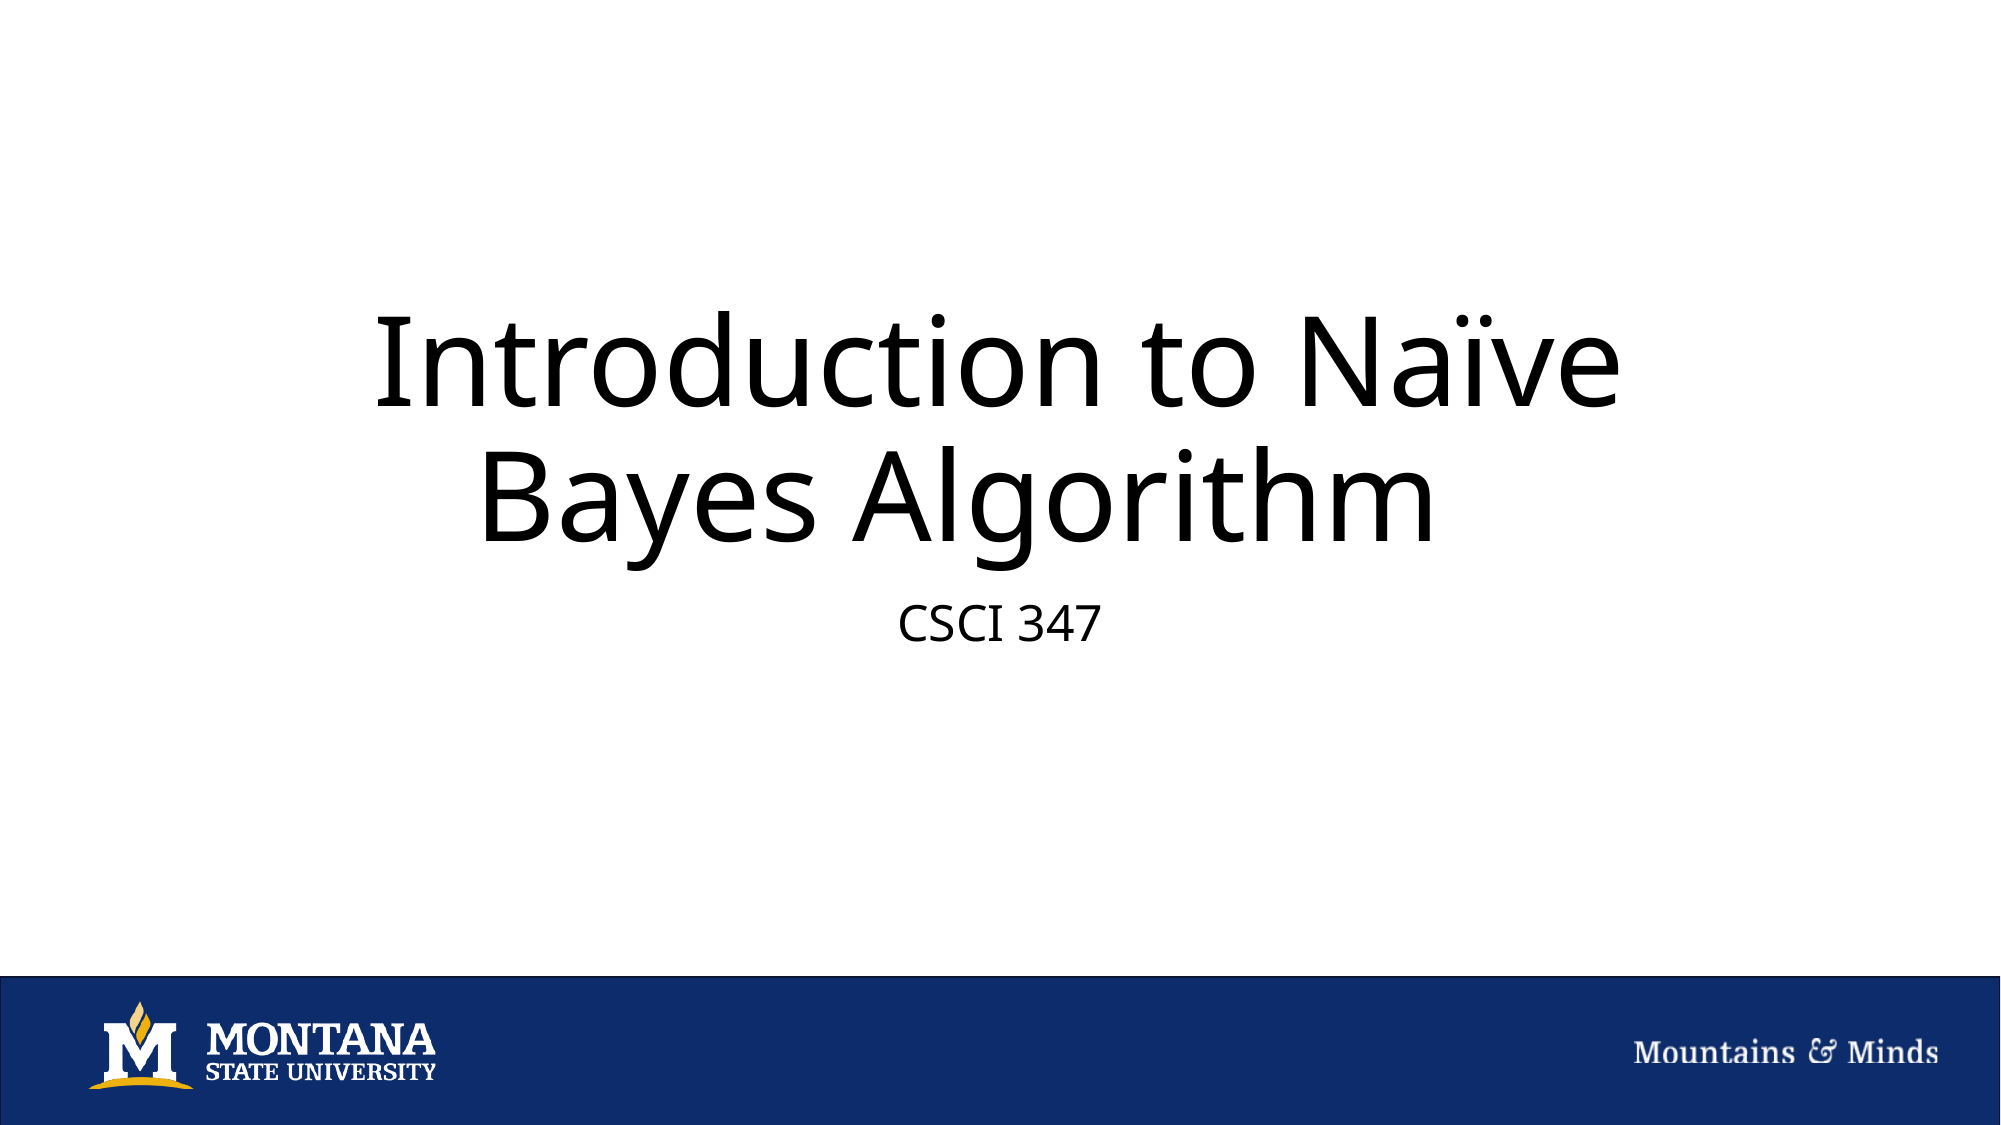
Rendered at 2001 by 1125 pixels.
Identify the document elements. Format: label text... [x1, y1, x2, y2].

title Introduction to Naïve Bayes Algorithm [249, 184, 1750, 576]
subtitle CSCI 347 [249, 590, 1750, 863]
